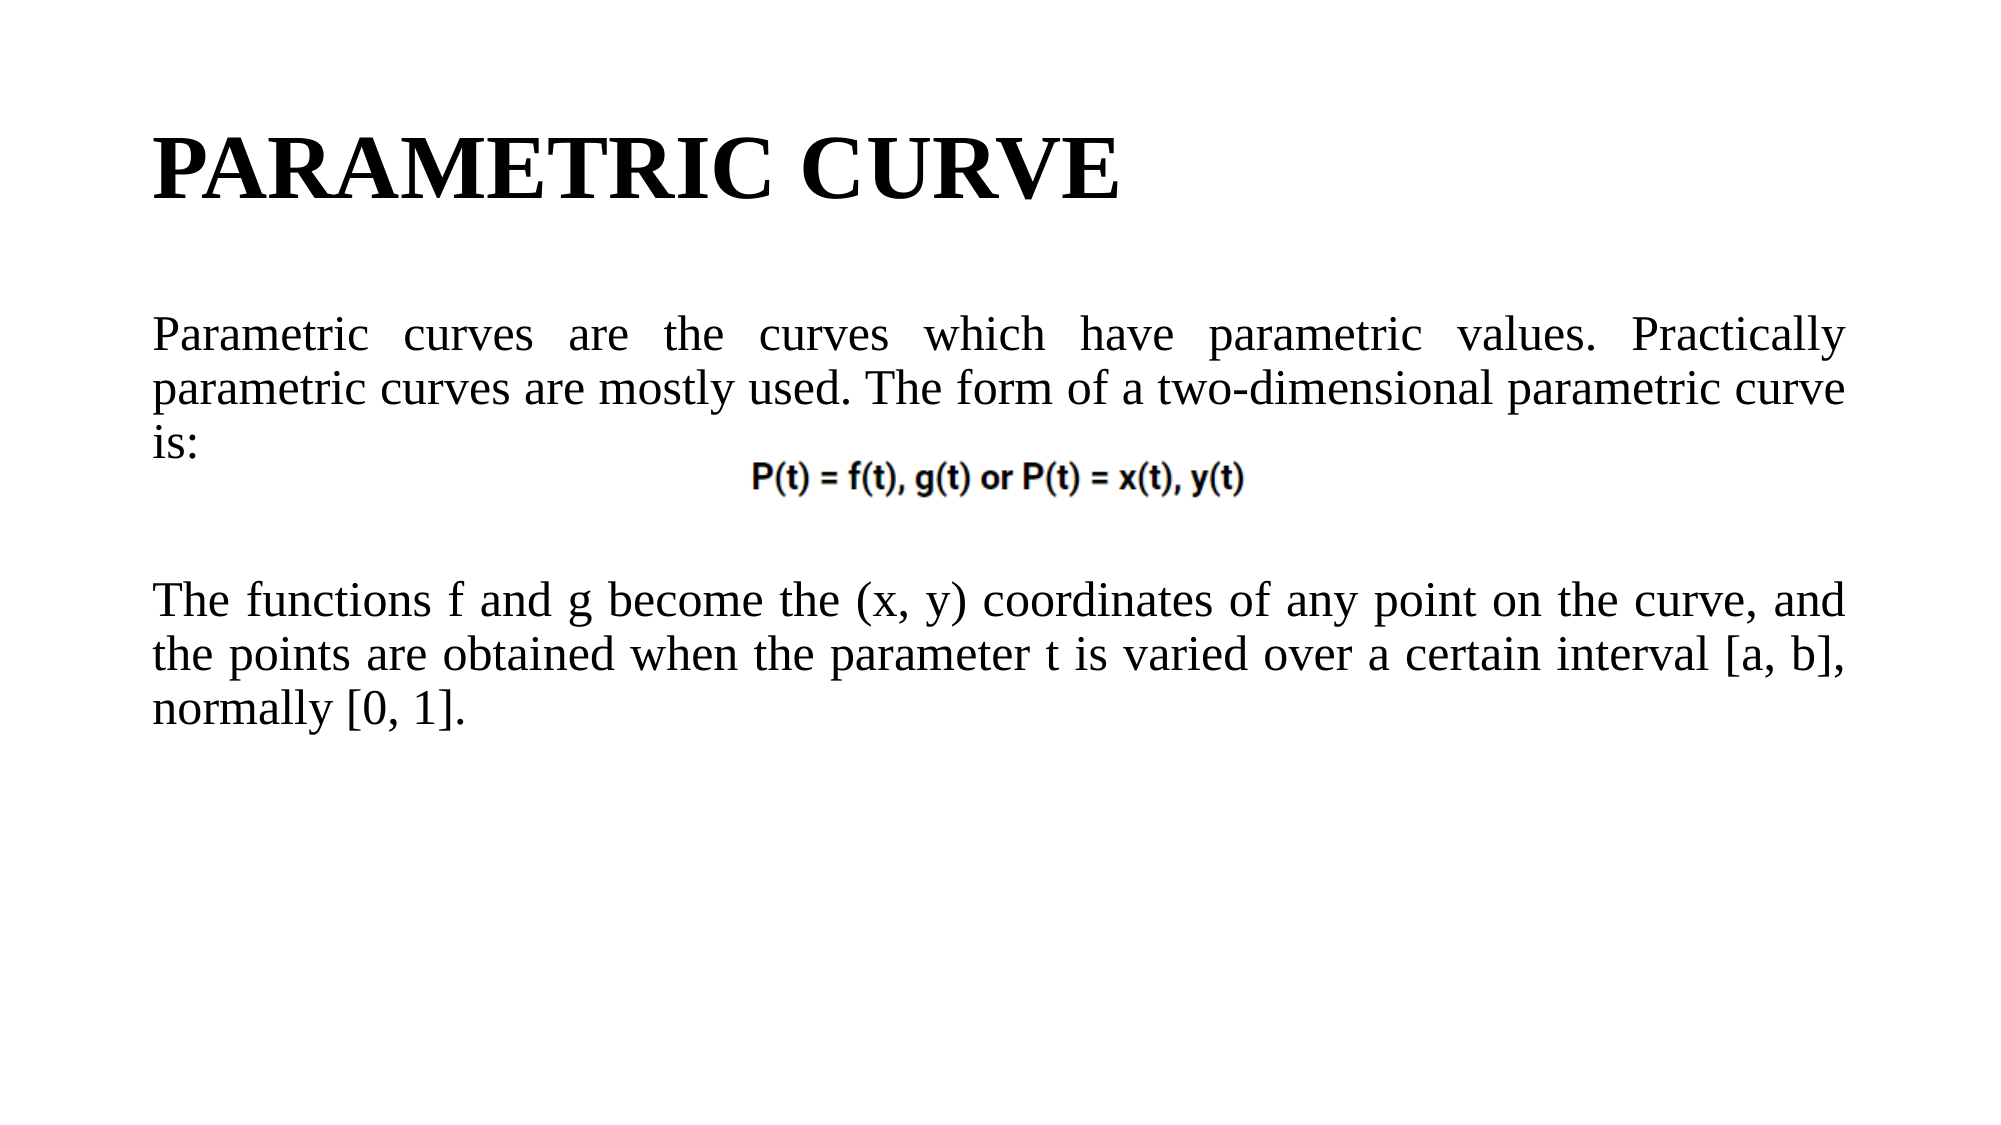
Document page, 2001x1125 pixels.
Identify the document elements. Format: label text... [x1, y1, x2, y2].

picture [688, 417, 1312, 529]
title PARAMETRIC CURVE [137, 59, 1863, 278]
list Parametric curves are the curves which have parametric values. Practically parametric curves are mostly used. The form of a two-dimensional parametric curve is: The functions f and g become the (x, y) coordinates of any point on the curve, and the points are obtained when the parameter t is varied over a certain interval [a, b], normally [0, 1]. [137, 299, 1863, 1014]
